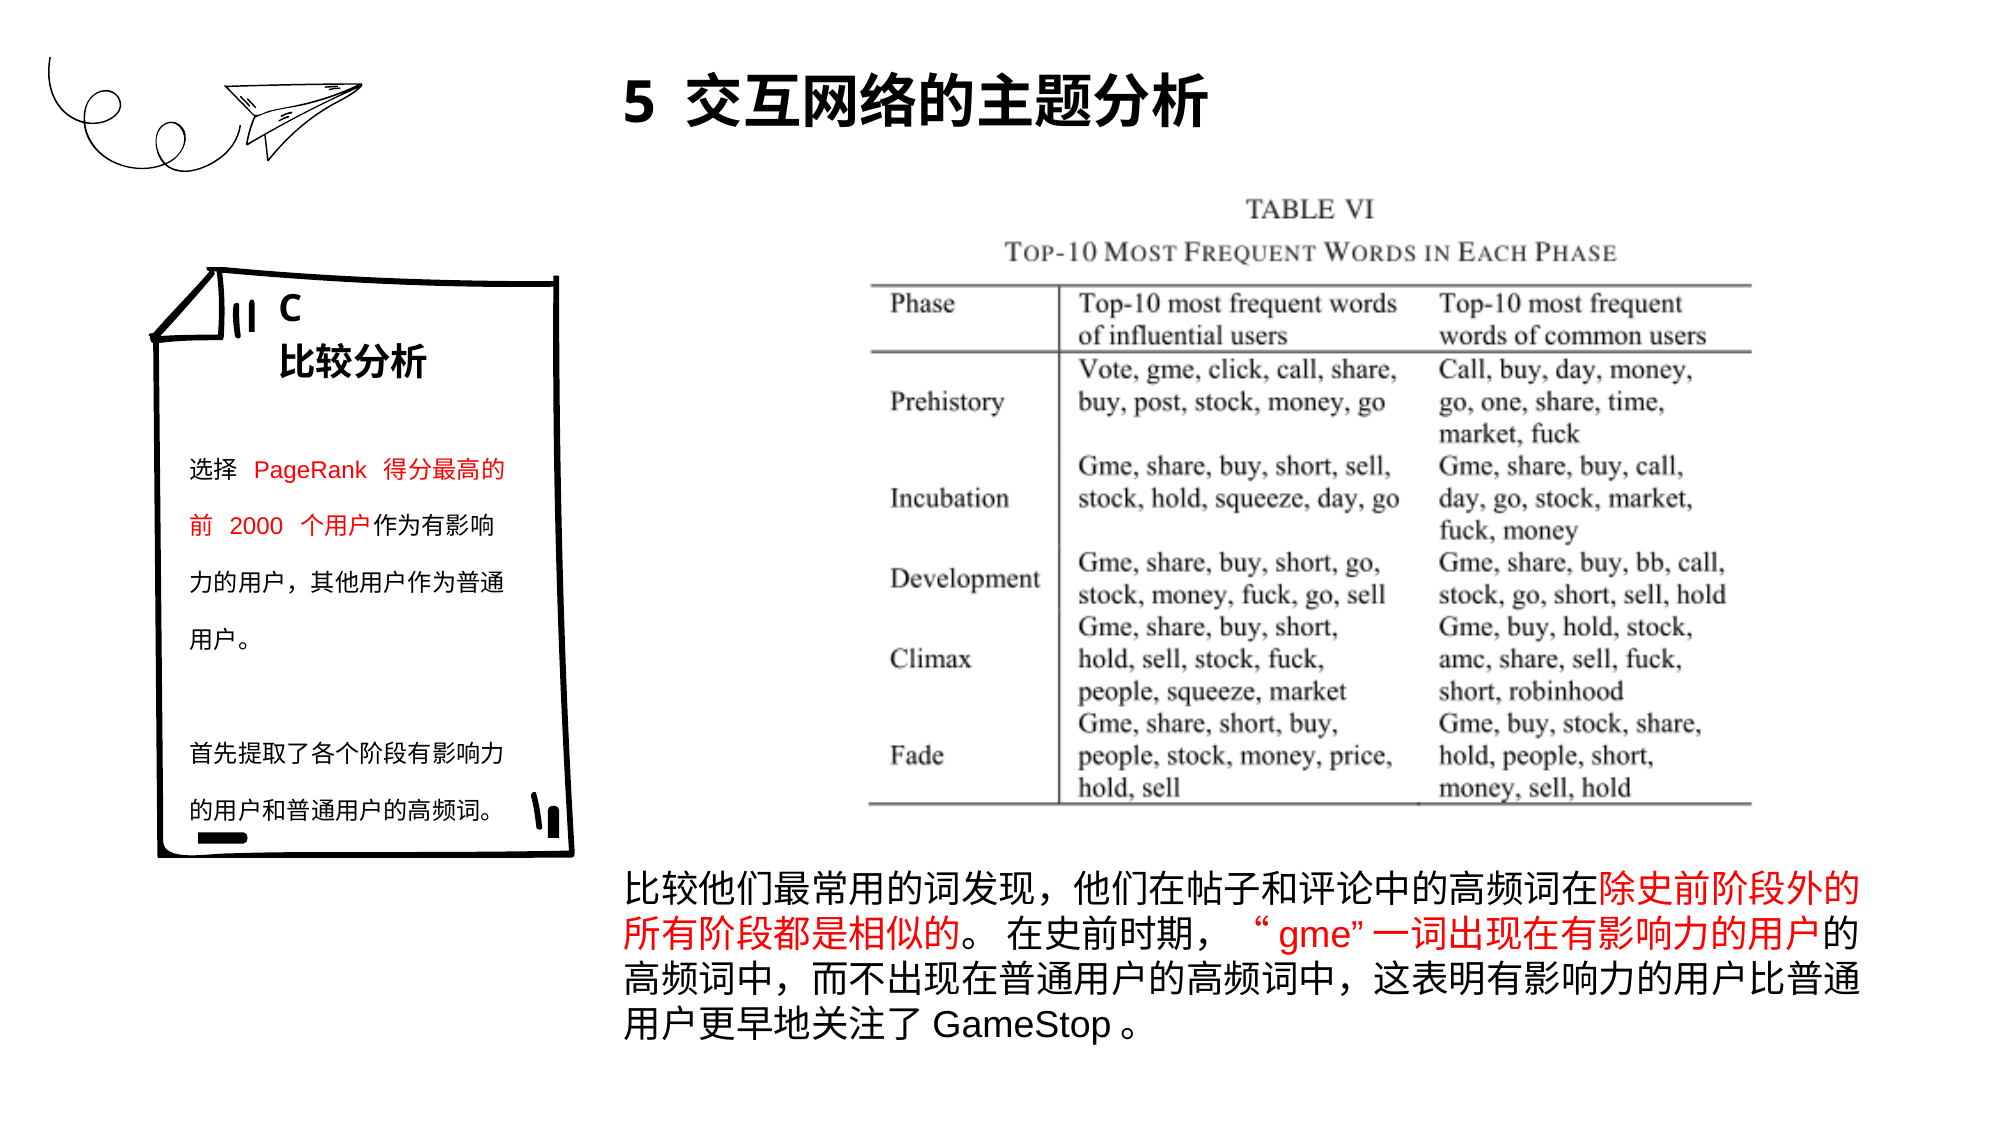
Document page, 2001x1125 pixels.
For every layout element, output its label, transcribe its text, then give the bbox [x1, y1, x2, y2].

text_box 比较他们最常用的词发现，他们在帖子和评论中的高频词在除史前阶段外的所有阶段都是相似的。 在史前时期，“gme”一词出现在有影响力的用户的高频词中，而不出现在普通用户的高频词中，这表明有影响力的用户比普通用户更早地关注了GameStop。 [608, 857, 1883, 1053]
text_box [148, 267, 609, 858]
picture [828, 178, 1768, 824]
picture [47, 56, 363, 172]
text_box 5 交互网络的主题分析 [607, 56, 1225, 141]
